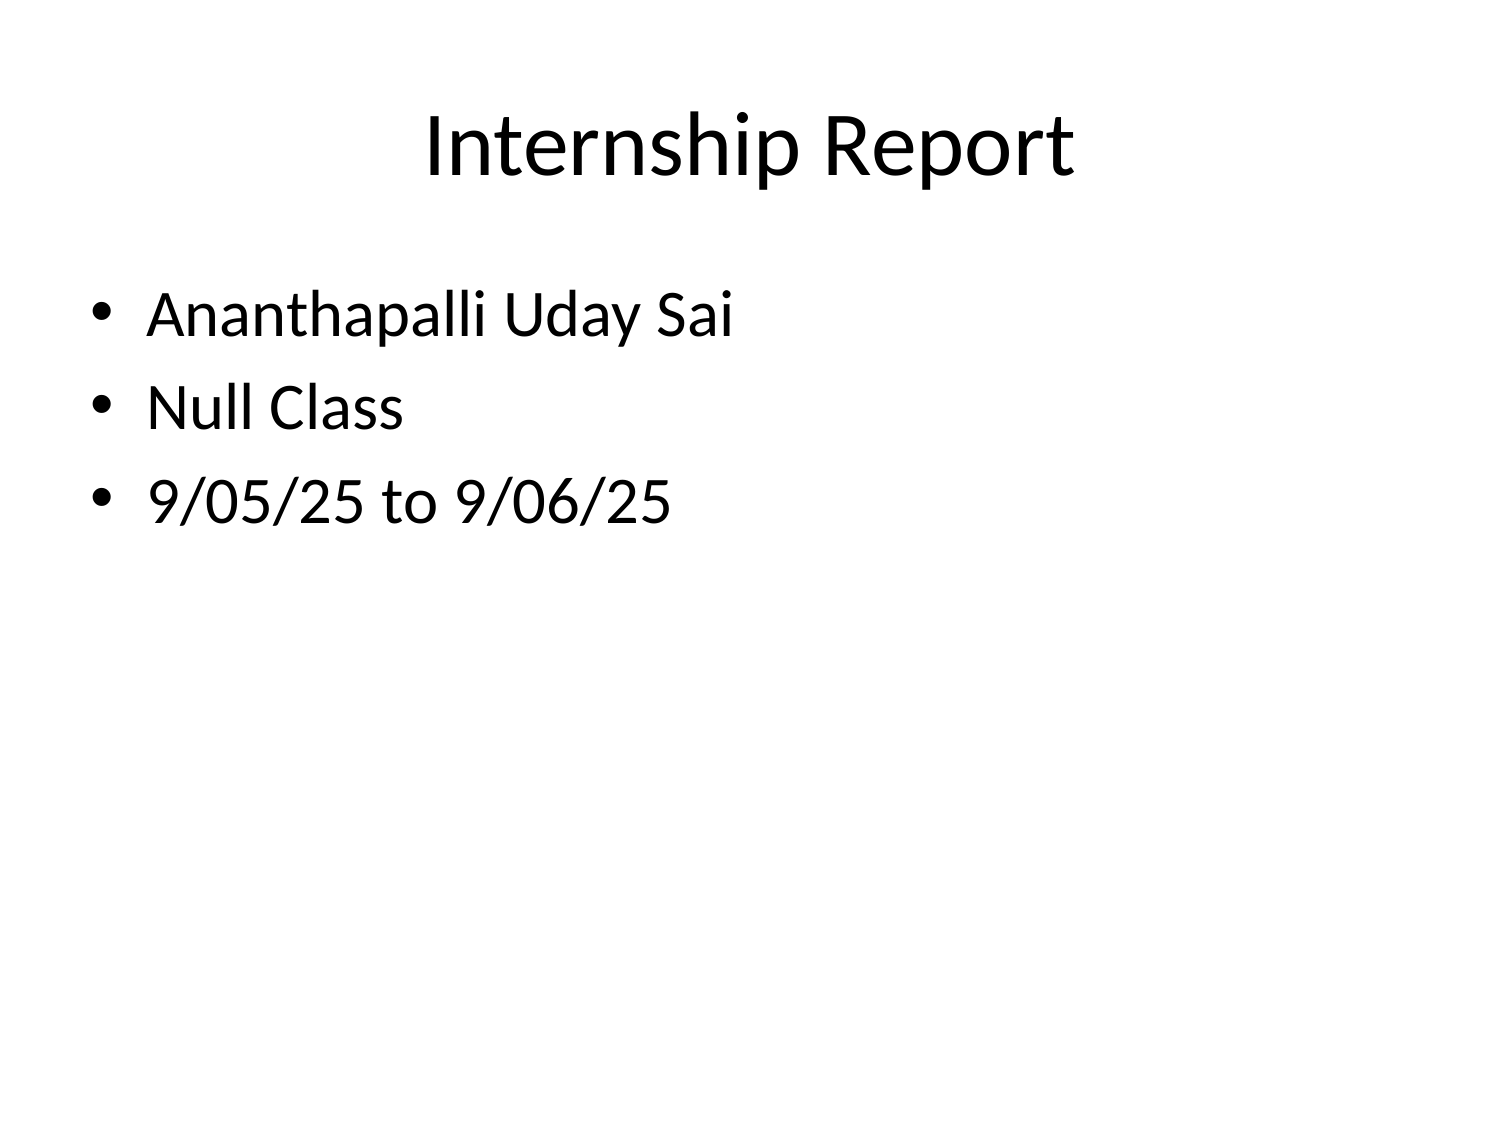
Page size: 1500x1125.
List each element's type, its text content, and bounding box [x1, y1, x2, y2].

list Ananthapalli Uday Sai Null Class 9/05/25 to 9/06/25 [75, 262, 1425, 1005]
title Internship Report [75, 45, 1425, 233]
